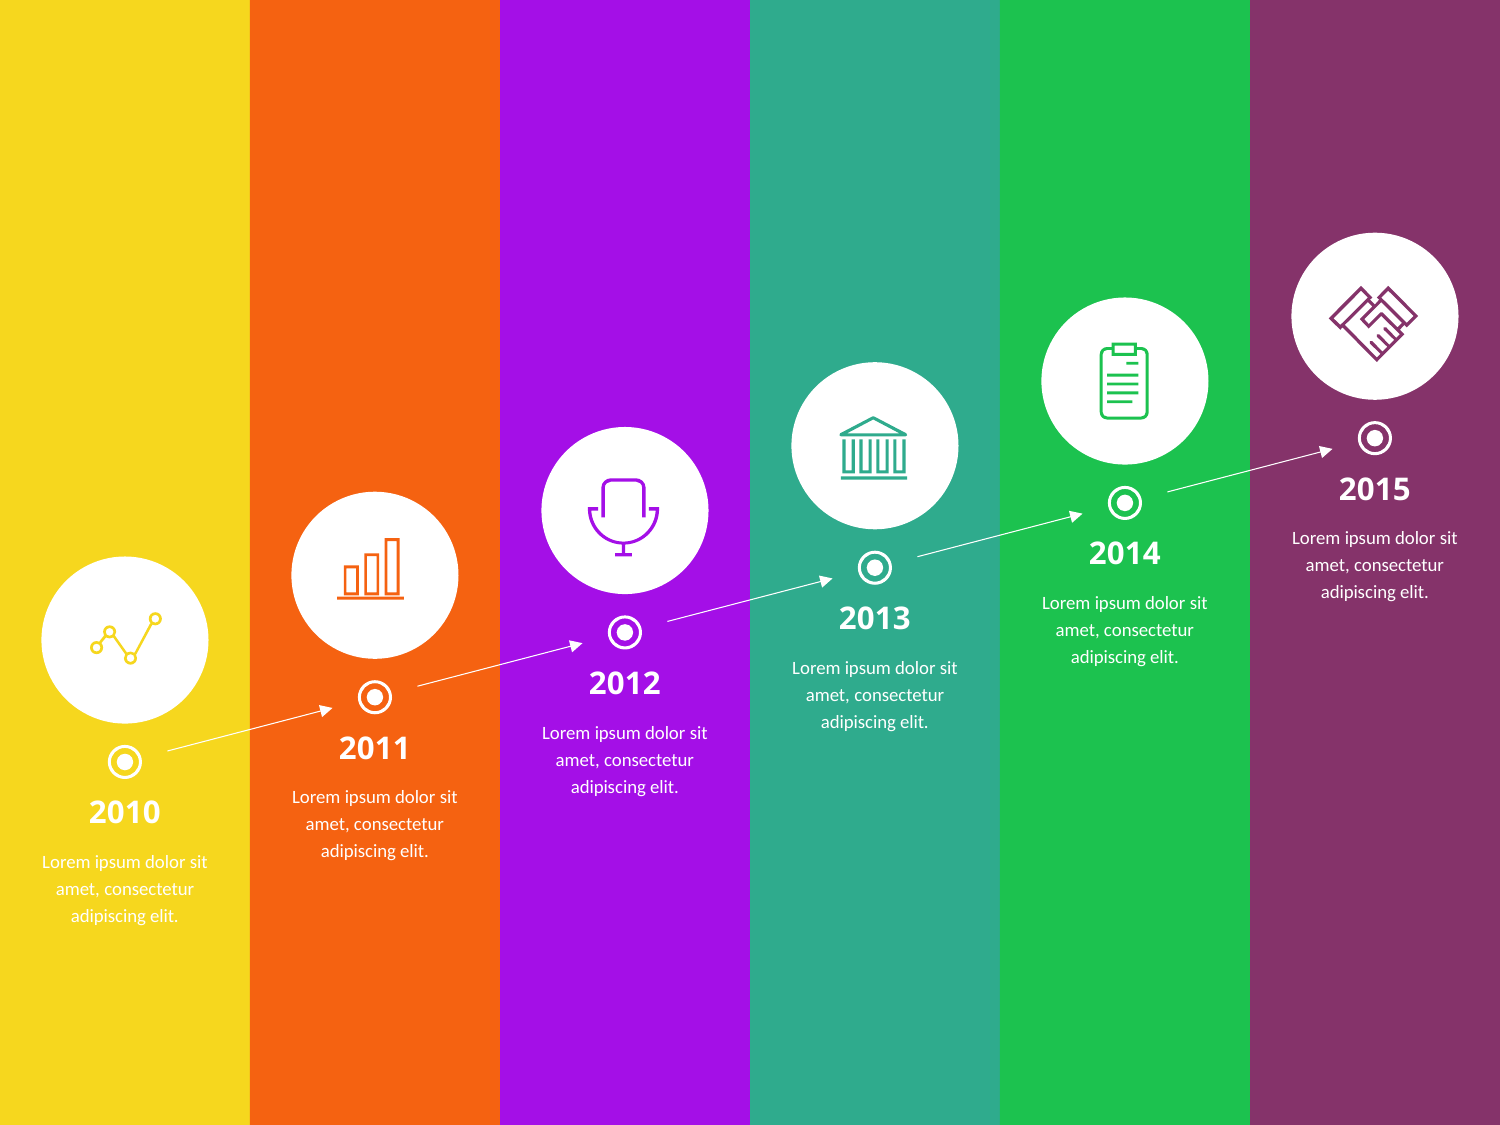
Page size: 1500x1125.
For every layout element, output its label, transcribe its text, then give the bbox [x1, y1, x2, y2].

text_box [1290, 231, 1460, 401]
text_box 2013 [824, 590, 926, 643]
text_box [587, 507, 660, 557]
text_box [893, 439, 906, 474]
text_box [840, 476, 908, 480]
text_box [790, 361, 960, 531]
text_box [1099, 342, 1149, 420]
text_box Lorem ipsum dolor sit amet, consectetur adipiscing elit. [271, 773, 479, 869]
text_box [1357, 421, 1392, 456]
text_box 2011 [324, 720, 426, 773]
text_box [1167, 448, 1333, 492]
text_box 2014 [1074, 526, 1176, 578]
text_box [337, 538, 404, 600]
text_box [607, 615, 642, 650]
text_box [842, 439, 855, 474]
text_box [876, 439, 889, 474]
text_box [667, 578, 833, 622]
text_box [859, 439, 872, 474]
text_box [357, 680, 392, 715]
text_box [917, 513, 1083, 557]
text_box [1249, 0, 1500, 1125]
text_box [857, 550, 892, 585]
text_box [999, 0, 1249, 1125]
text_box [601, 478, 646, 518]
text_box Lorem ipsum dolor sit amet, consectetur adipiscing elit. [1271, 514, 1479, 610]
text_box [249, 0, 499, 1125]
text_box 2010 [74, 785, 176, 837]
text_box [749, 0, 999, 1125]
text_box [499, 0, 749, 1125]
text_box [1107, 485, 1142, 520]
text_box [0, 0, 249, 1125]
text_box [1040, 296, 1210, 466]
text_box Lorem ipsum dolor sit amet, consectetur adipiscing elit. [21, 837, 229, 934]
text_box 2012 [574, 655, 676, 708]
text_box [1328, 285, 1419, 362]
text_box [839, 416, 908, 437]
text_box Lorem ipsum dolor sit amet, consectetur adipiscing elit. [521, 708, 729, 805]
text_box [540, 425, 710, 596]
text_box [290, 490, 460, 660]
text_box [107, 744, 142, 779]
text_box 2015 [1324, 461, 1426, 514]
text_box Lorem ipsum dolor sit amet, consectetur adipiscing elit. [771, 643, 979, 740]
text_box [90, 612, 162, 665]
text_box Lorem ipsum dolor sit amet, consectetur adipiscing elit. [1021, 578, 1229, 675]
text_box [417, 643, 583, 687]
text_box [167, 707, 333, 751]
text_box [40, 555, 210, 725]
